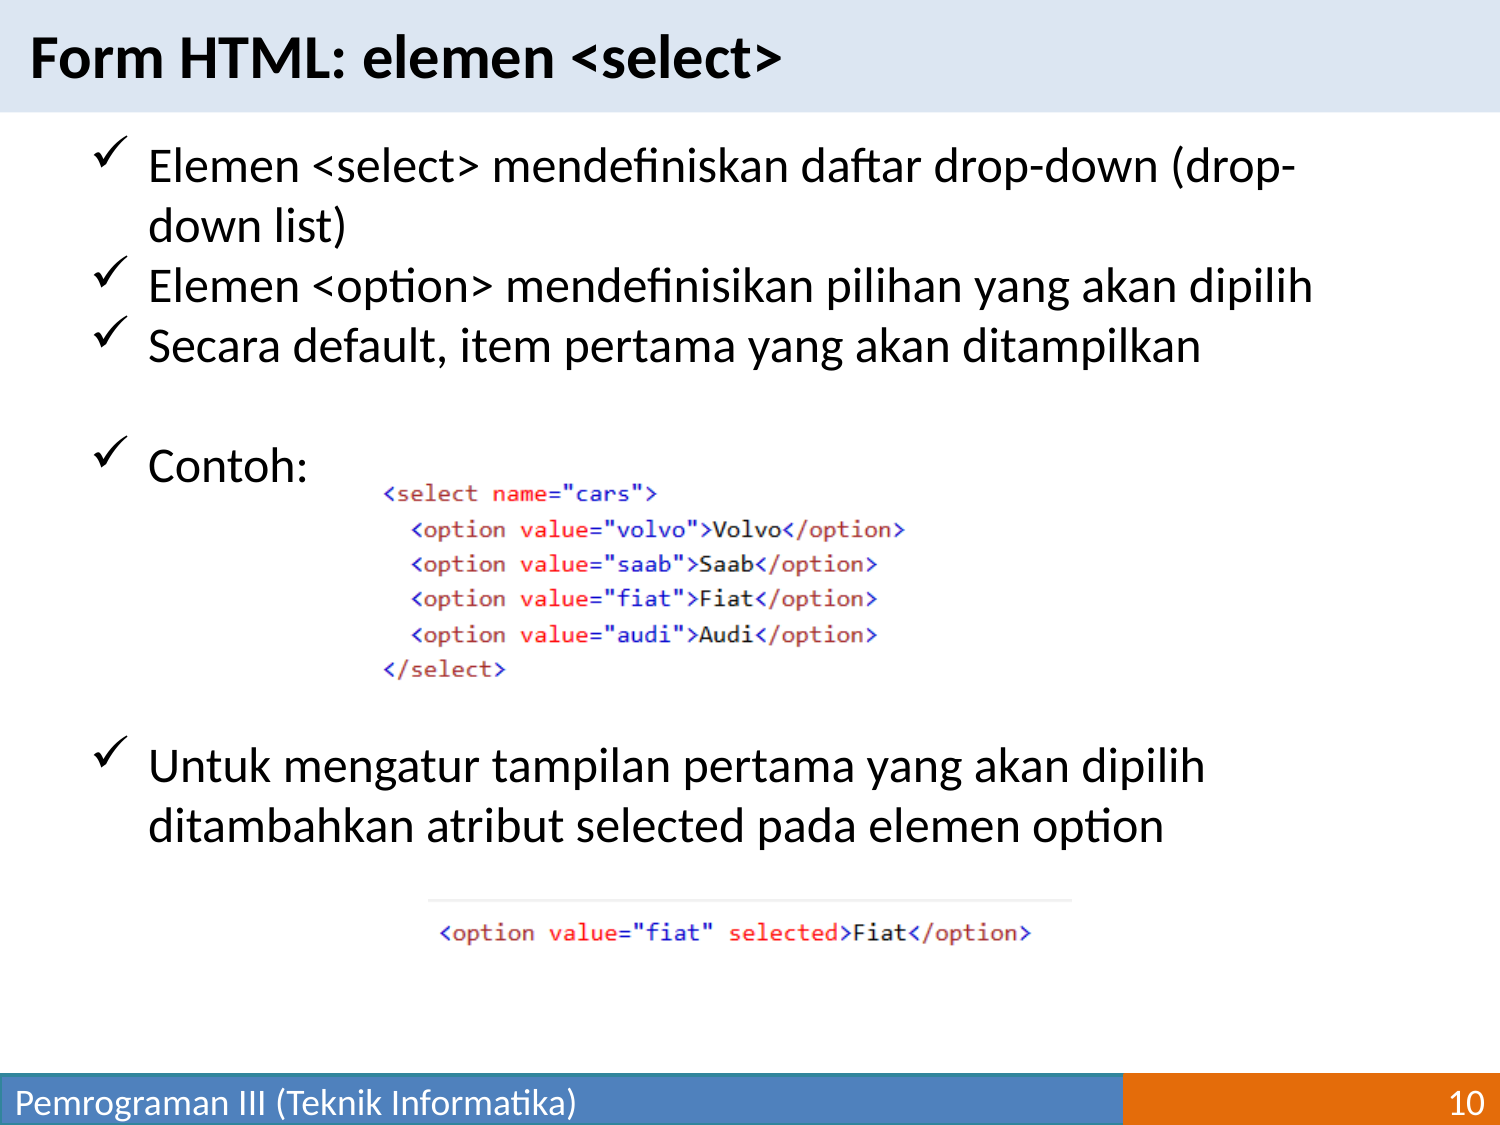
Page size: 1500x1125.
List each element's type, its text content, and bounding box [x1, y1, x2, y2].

text_box Elemen <select> mendefiniskan daftar drop-down (drop-down list) Elemen <option> mendefinisikan pilihan yang akan dipilih Secara default, item pertama yang akan ditampilkan Contoh: Untuk mengatur tampilan pertama yang akan dipilih ditambahkan atribut selected pada elemen option [74, 124, 1425, 860]
text_box Form HTML: elemen <select> [15, 9, 800, 99]
picture [374, 473, 927, 688]
picture [428, 899, 1072, 960]
